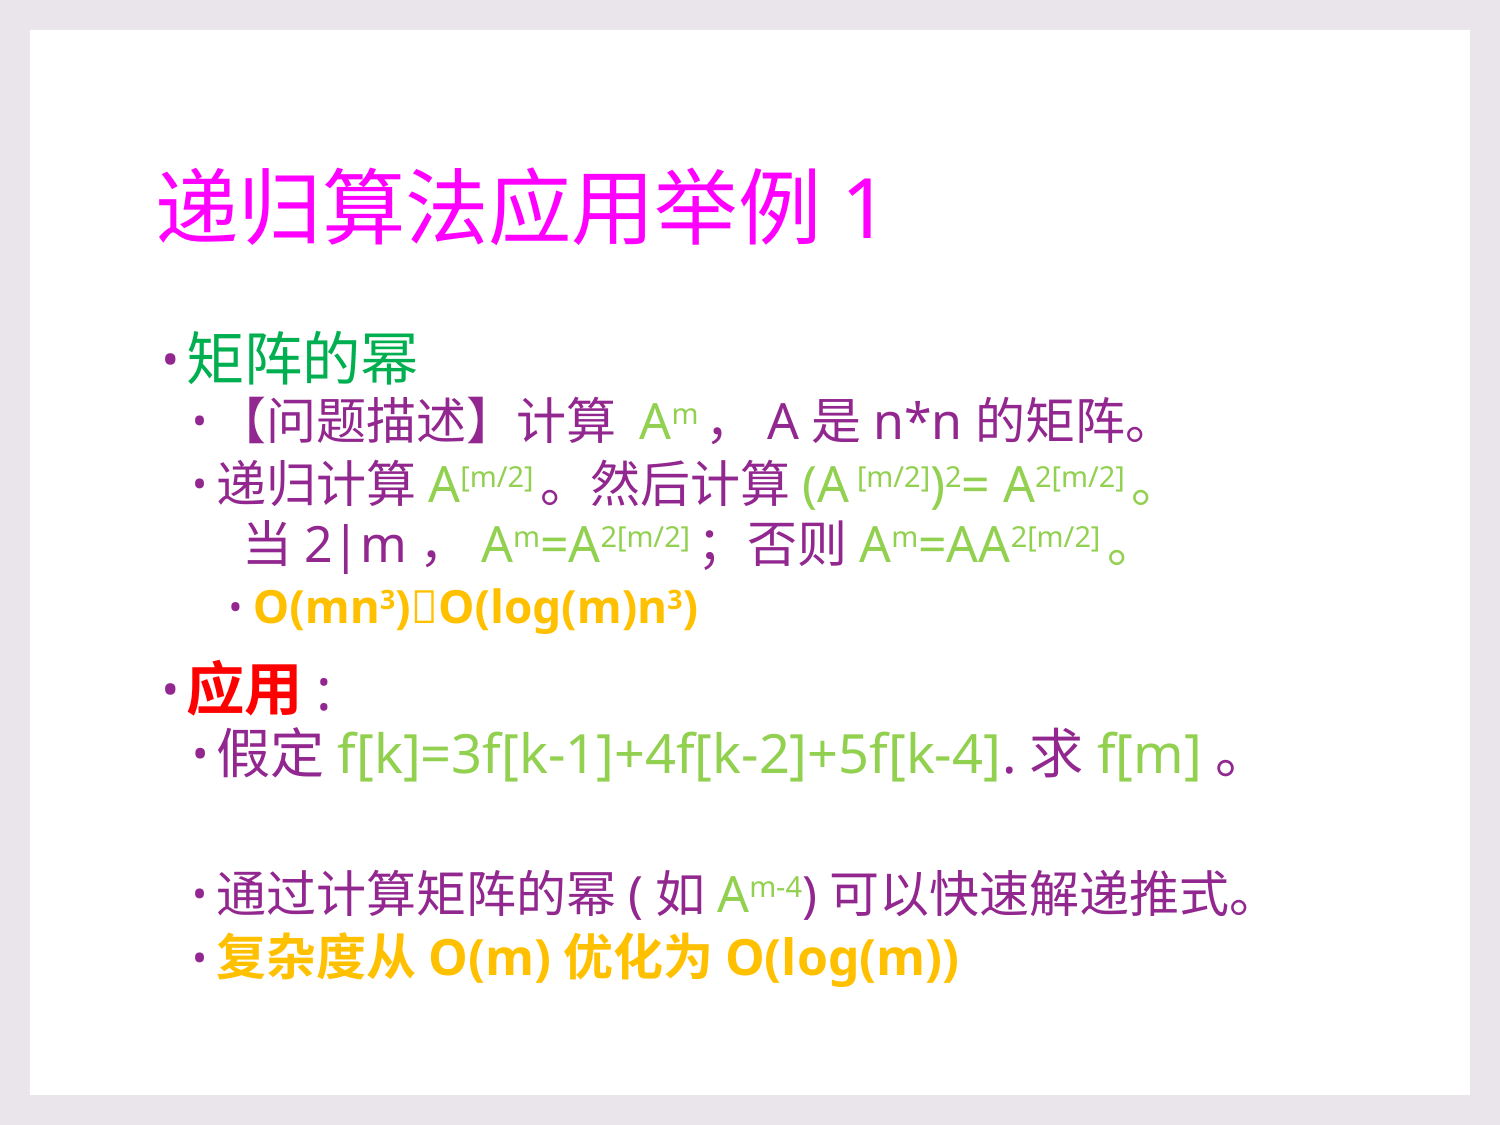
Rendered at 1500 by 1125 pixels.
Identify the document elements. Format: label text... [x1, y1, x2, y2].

title 递归算法应用举例1 [140, 99, 1356, 323]
